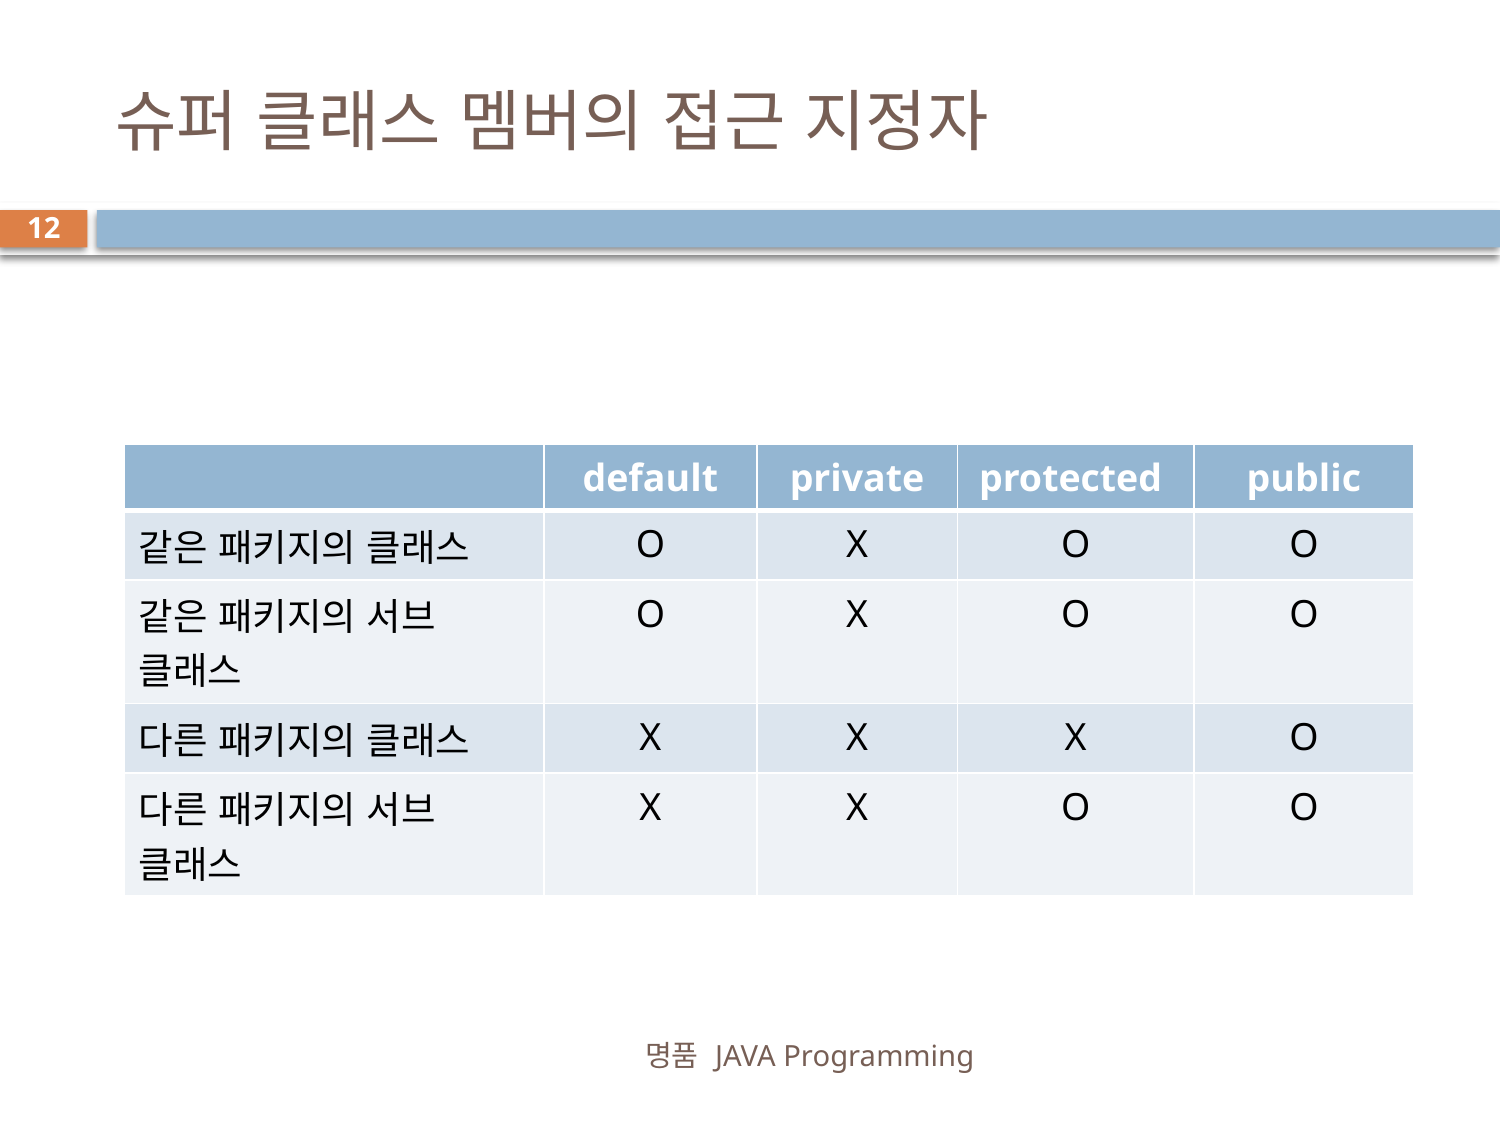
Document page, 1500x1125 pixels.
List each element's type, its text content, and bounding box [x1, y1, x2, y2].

title 슈퍼 클래스 멤버의 접근 지정자 [100, 37, 1438, 200]
table_header [125, 445, 543, 508]
table_cell O [545, 513, 756, 579]
table_cell X [758, 774, 957, 895]
slide_number 12 [0, 208, 88, 249]
table_cell O [1195, 704, 1413, 772]
table_cell 다른 패키지의 클래스 [125, 704, 543, 772]
table_cell 같은 패키지의 서브 클래스 [125, 581, 543, 703]
table_header private [758, 445, 957, 508]
table_cell O [1195, 581, 1413, 703]
table_cell O [545, 581, 756, 703]
table_header public [1195, 445, 1413, 508]
table_cell X [758, 513, 957, 579]
table_header protected [958, 445, 1193, 508]
footer 명품 JAVA Programming [99, 1024, 990, 1085]
table_cell X [545, 704, 756, 772]
table_cell X [758, 581, 957, 703]
table_cell 같은 패키지의 클래스 [125, 513, 543, 579]
table_cell O [958, 774, 1193, 895]
table_cell X [958, 704, 1193, 772]
table_cell 다른 패키지의 서브 클래스 [125, 774, 543, 895]
table_cell X [545, 774, 756, 895]
table_header default [545, 445, 756, 508]
table_cell O [958, 581, 1193, 703]
table_cell O [1195, 774, 1413, 895]
table_cell O [1195, 513, 1413, 579]
table_cell O [958, 513, 1193, 579]
table_cell X [758, 704, 957, 772]
